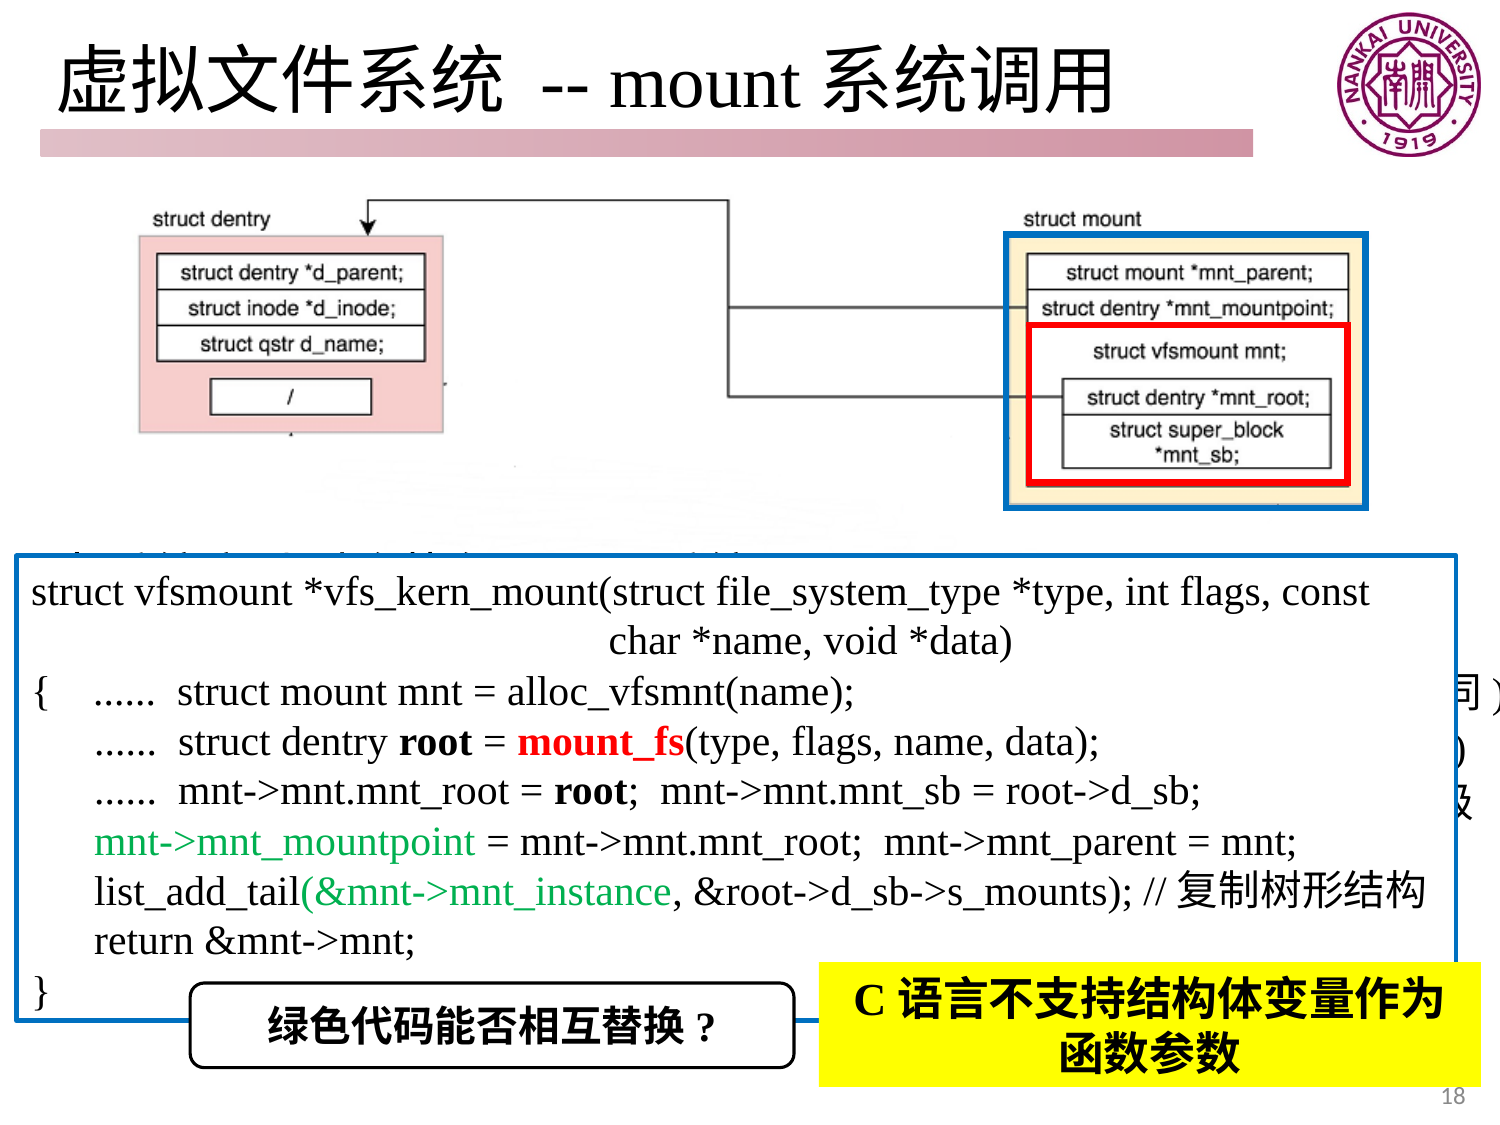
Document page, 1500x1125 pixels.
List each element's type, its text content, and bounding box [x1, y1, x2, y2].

text_box 当系统启动时会执行mount系统调用 syscall  do_mount  do_new_mount  vfs_kern_mount vfs_kern_mount调用函数 alloc_vfsmnt + mount_fs (不同文件系统实现不同) alloc_vfsmnt会分配所需内存空间如挂载点的父节点, 挂载点, vfs (蓝色) mount_fs则将磁盘上的结构与内存中相同的结构进行映射, 例如读取超级 块, 读取根目录的inode信息等 (红色) vfs_kern_mount为vfsmount mnt结构赋值 dentry (directory entry)结构保存了父目录节点, 目录inode, 目录名等 [0, 543, 1500, 1125]
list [122, 184, 1390, 701]
text_box 绿色代码能否相互替换? [189, 981, 796, 1069]
picture [1337, 12, 1481, 157]
text_box struct vfsmount *vfs_kern_mount(struct file_system_type *type, int flags, const char *name, void *data) { ...... struct mount mnt = alloc_vfsmnt(name); ...... struct dentry root = mount_fs(type, flags, name, data); ...... mnt->mnt.mnt_root = root; mnt->mnt.mnt_sb = root->d_sb; mnt->mnt_mountpoint = mnt->mnt.mnt_root; mnt->mnt_parent = mnt; list_add_tail(&mnt->mnt_instance, &root->d_sb->s_mounts); //复制树形结构 return &mnt->mnt; } [16, 555, 1457, 1021]
title 虚拟文件系统 -- mount系统调用 [40, 33, 1335, 133]
text_box C语言不支持结构体变量作为函数参数 [818, 962, 1481, 1087]
